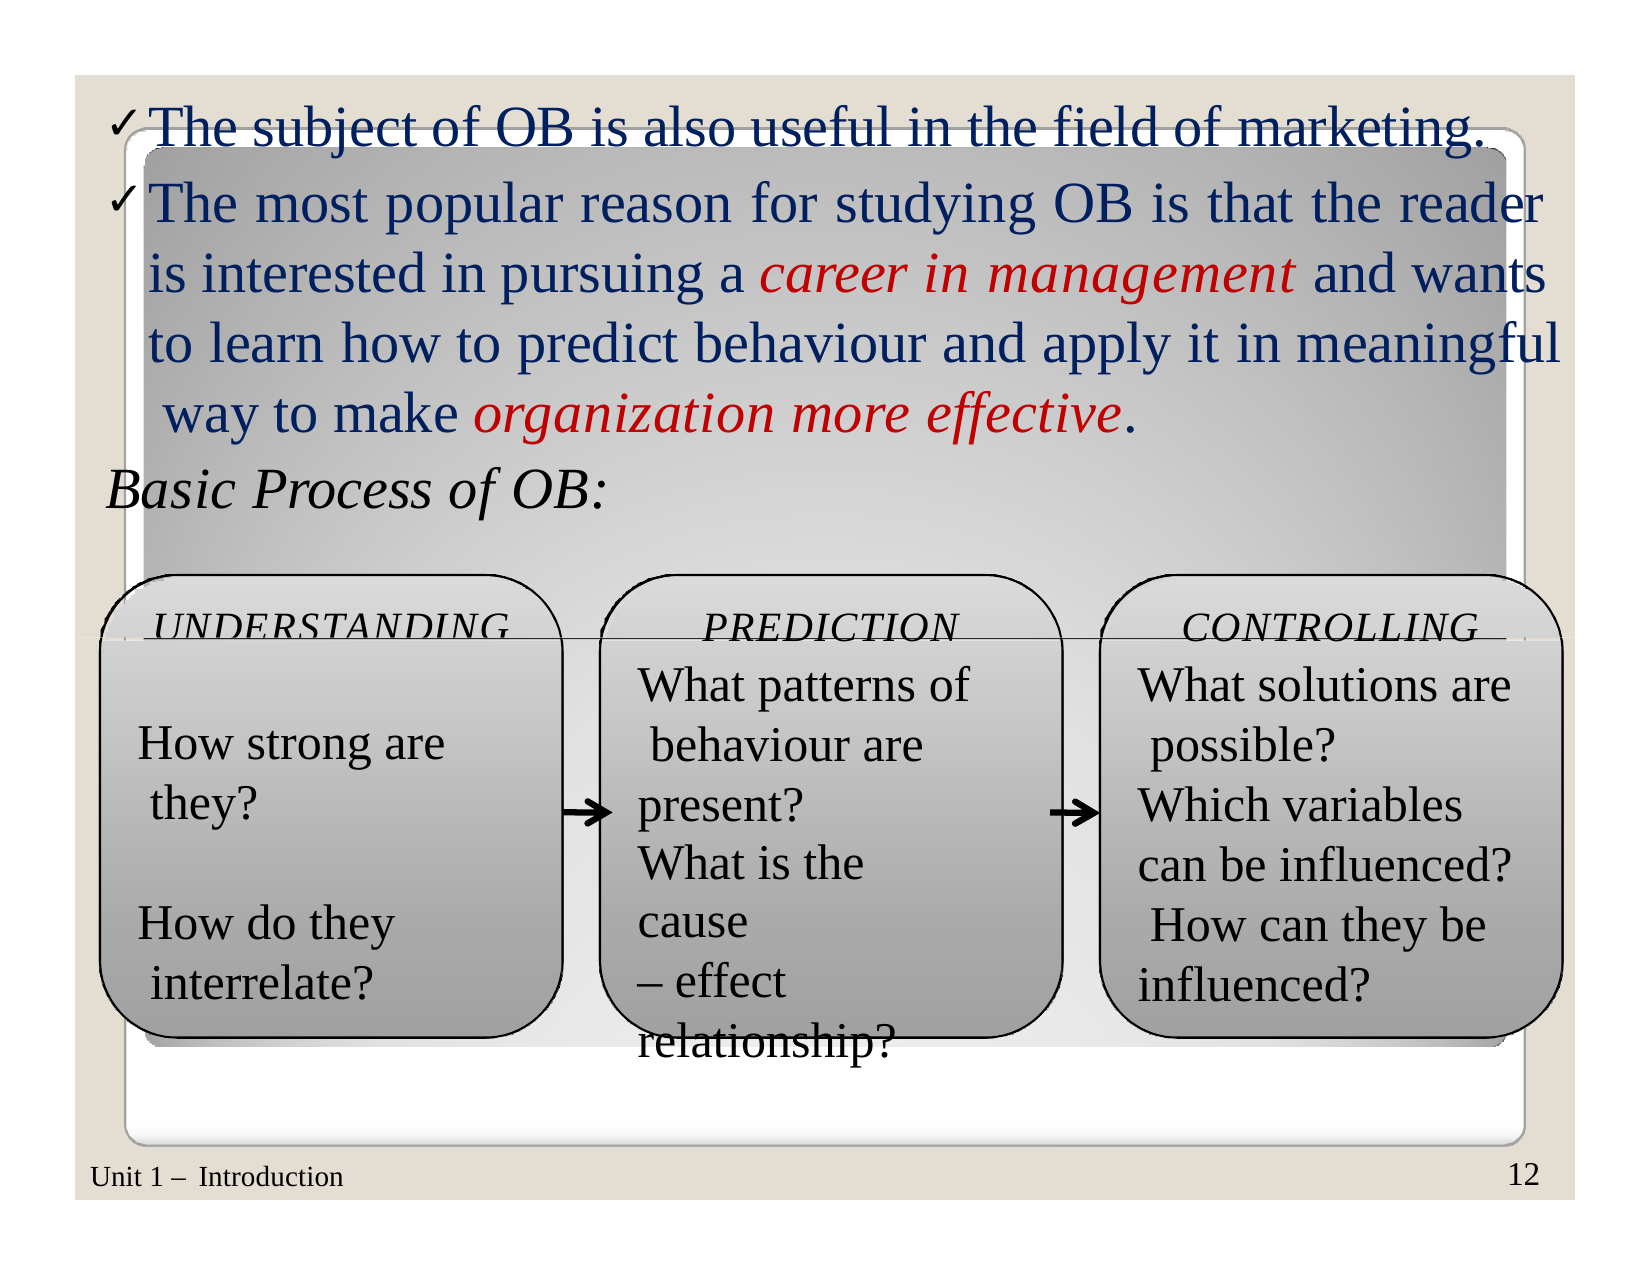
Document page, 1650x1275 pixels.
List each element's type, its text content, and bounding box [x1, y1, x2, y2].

footer Unit 1 – Introduction [87, 1158, 348, 1275]
text_box [1551, 645, 1575, 1200]
text_box [74, 646, 1500, 1200]
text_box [1098, 637, 1564, 1039]
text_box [74, 74, 1576, 638]
slide_number 12 [1500, 1155, 1551, 1275]
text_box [123, 127, 1527, 572]
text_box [598, 637, 1064, 1039]
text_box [98, 573, 1563, 1147]
